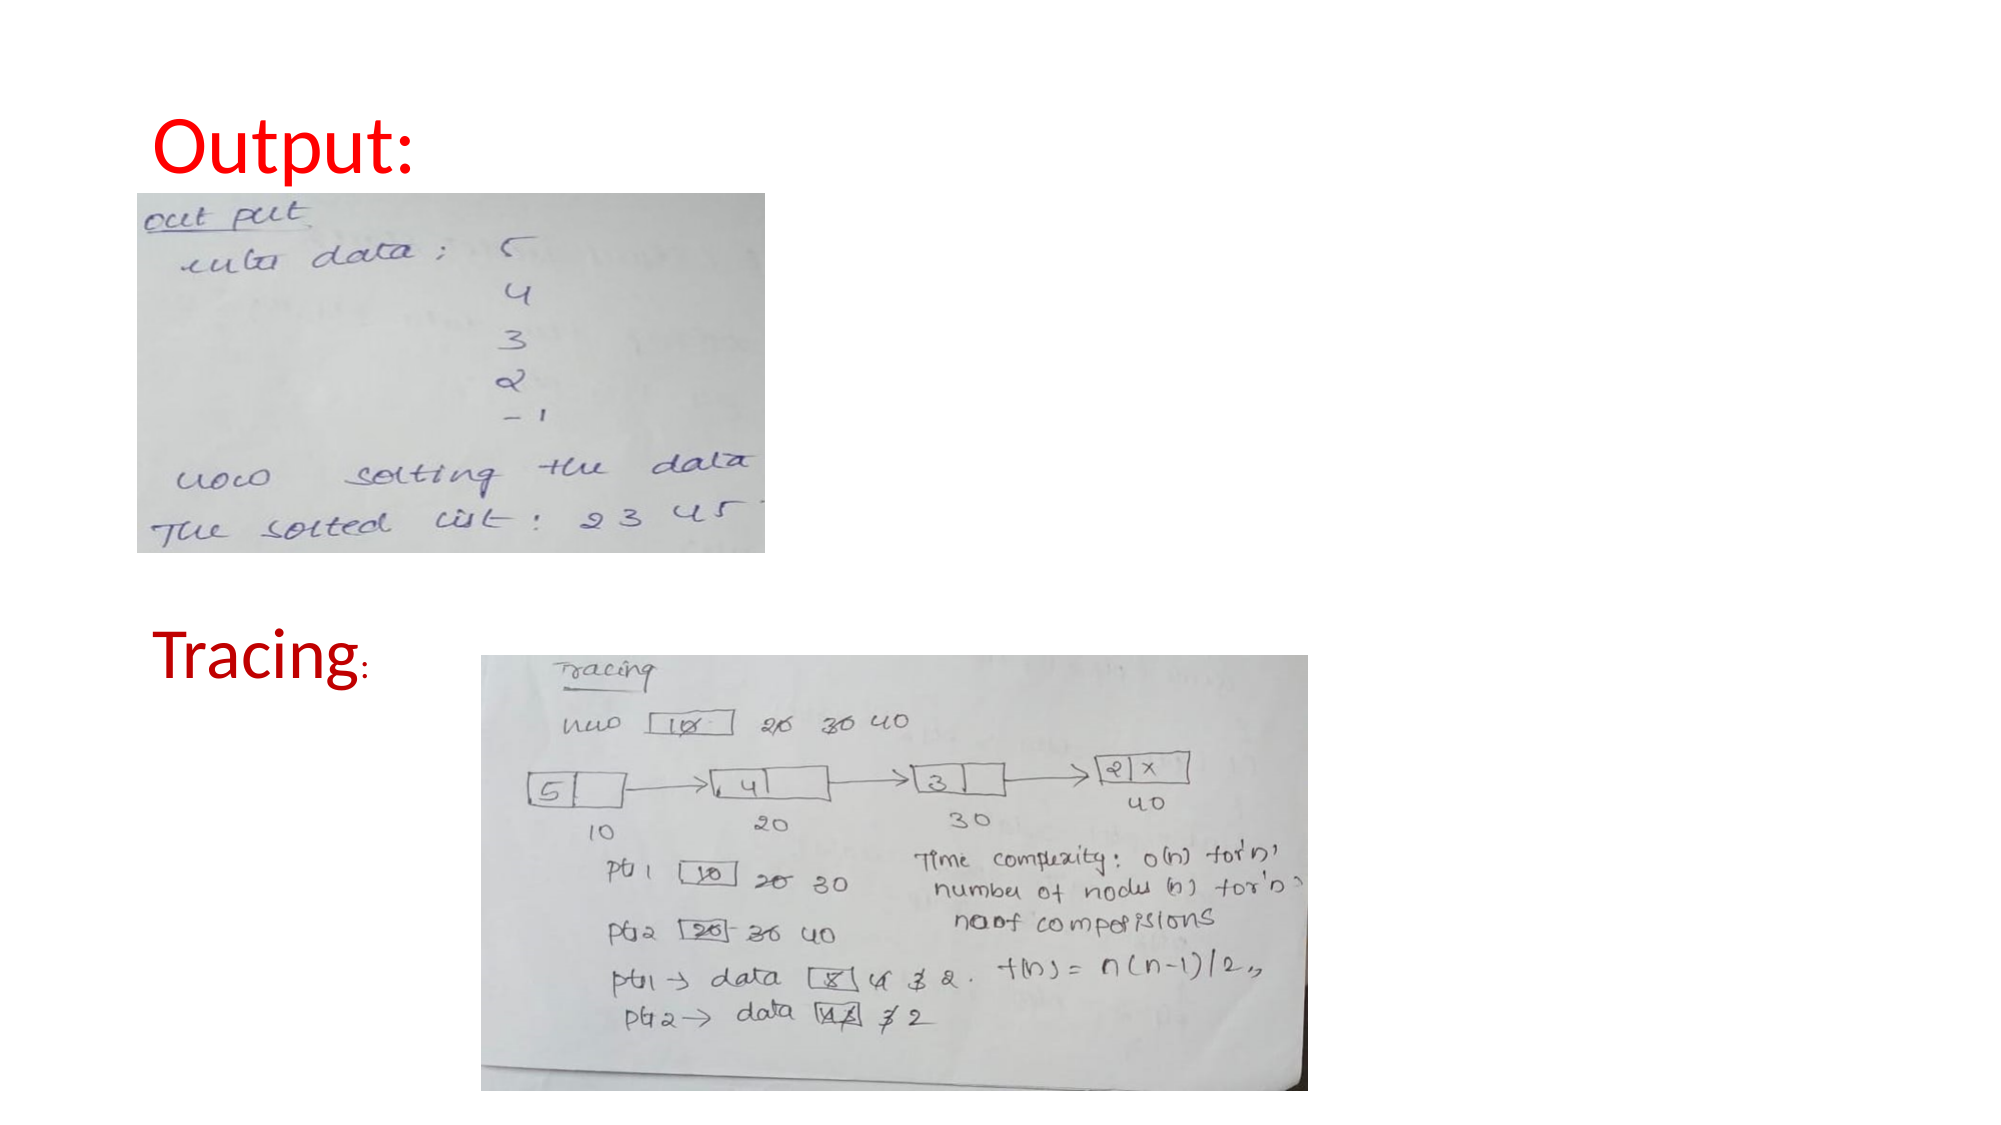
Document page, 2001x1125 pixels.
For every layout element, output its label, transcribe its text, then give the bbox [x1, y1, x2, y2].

title Output: [137, 59, 1863, 278]
picture [137, 193, 765, 553]
list Tracing: [137, 609, 1863, 703]
picture [481, 655, 1308, 1091]
